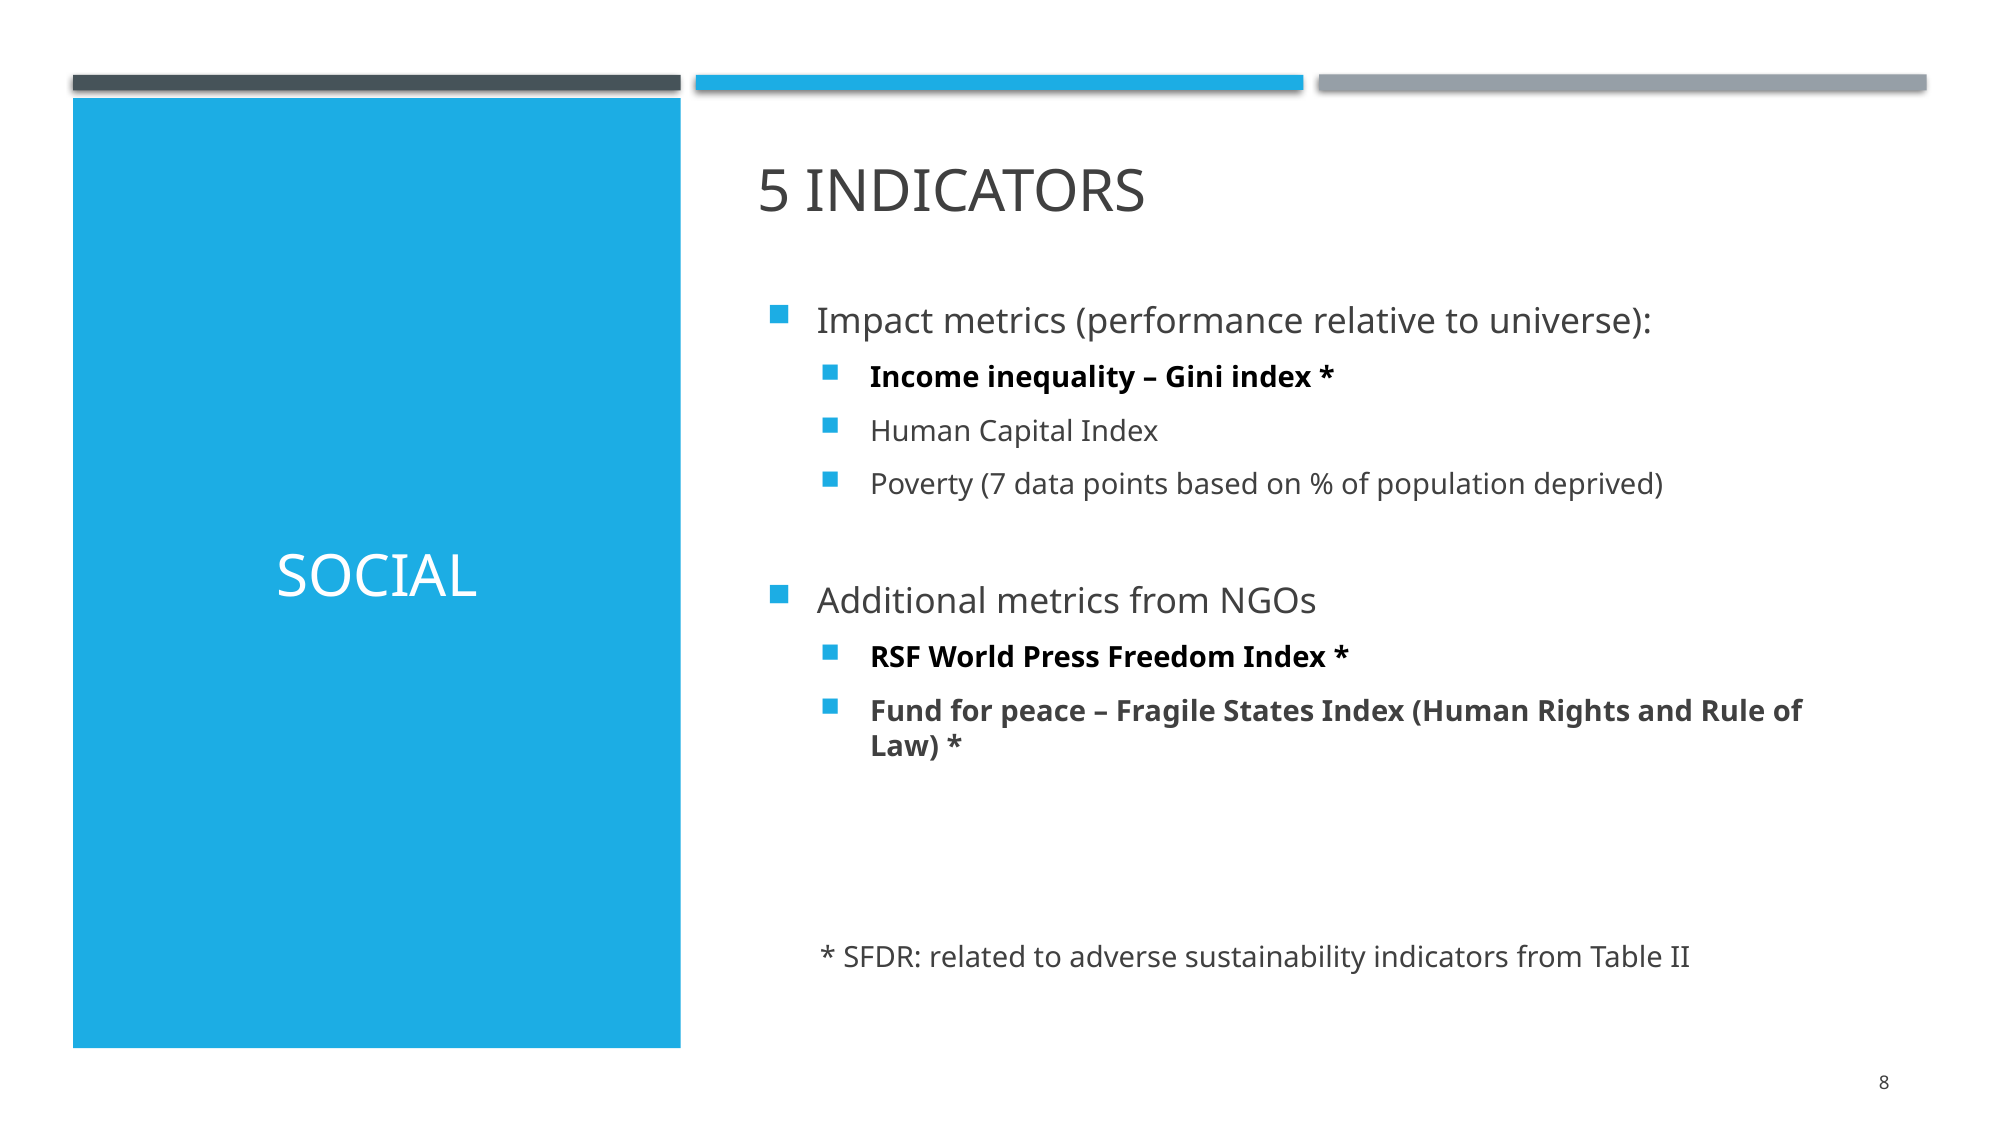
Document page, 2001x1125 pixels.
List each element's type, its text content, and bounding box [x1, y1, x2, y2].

slide_number 8 [1732, 1053, 1905, 1114]
text_box 5 indicators [742, 82, 1312, 231]
text_box Impact metrics (performance relative to universe): Income inequality – Gini index * Human Capital Index Poverty (7 data points based on % of population deprived) Additional metrics from NGOs RSF World Press Freedom Index * Fund for peace – Fragile States Index (Human Rights and Rule of Law) * * SFDR: related to adverse sustainability indicators from Table II [751, 285, 1855, 1077]
title Social [73, 98, 681, 1049]
